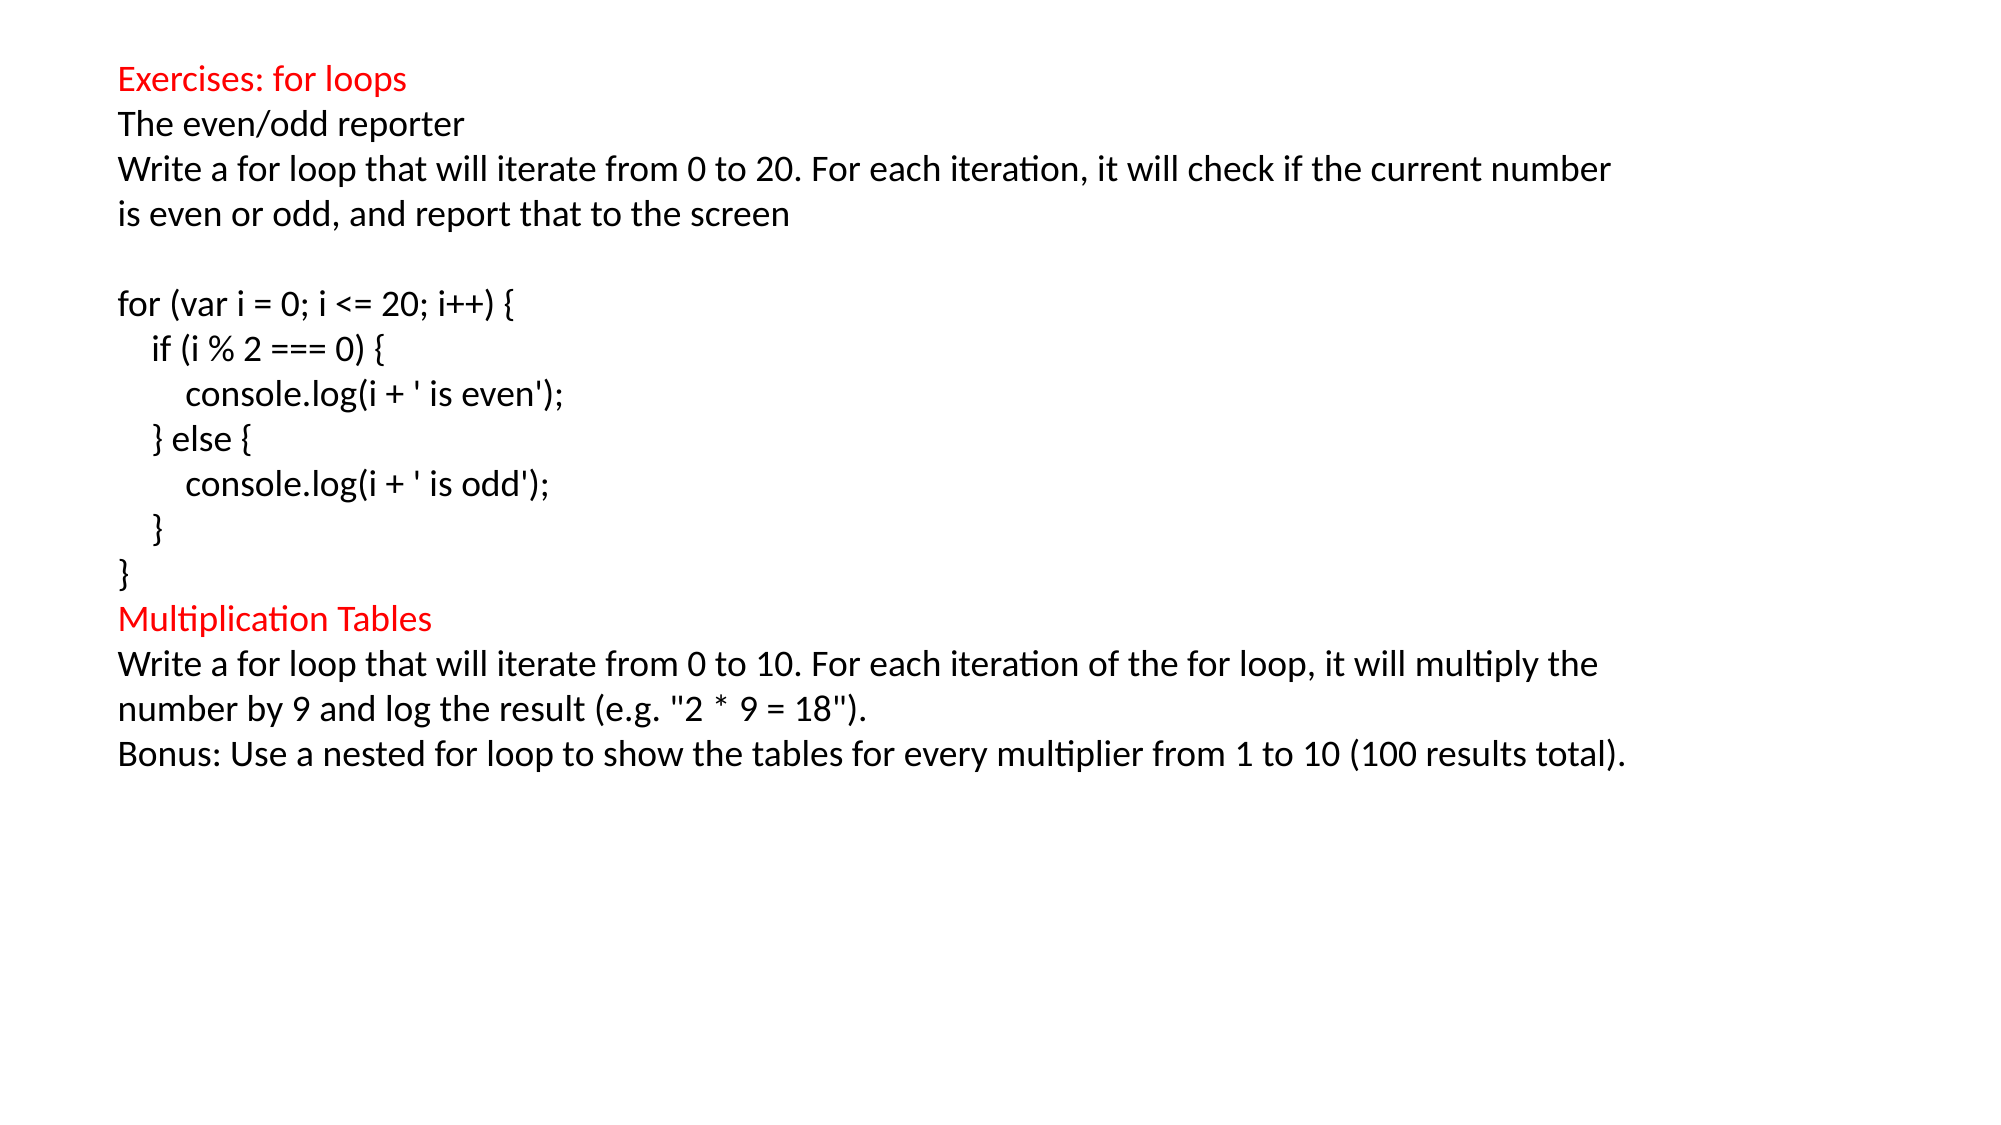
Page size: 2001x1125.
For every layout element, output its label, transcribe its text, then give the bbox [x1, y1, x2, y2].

text_box Exercises: for loops The even/odd reporter Write a for loop that will iterate from 0 to 20. For each iteration, it will check if the current number is even or odd, and report that to the screen for (var i = 0; i <= 20; i++) { if (i % 2 === 0) { console.log(i + ' is even'); } else { console.log(i + ' is odd'); } } Multiplication Tables Write a for loop that will iterate from 0 to 10. For each iteration of the for loop, it will multiply the number by 9 and log the result (e.g. "2 * 9 = 18"). Bonus: Use a nested for loop to show the tables for every multiplier from 1 to 10 (100 results total). [102, 46, 1657, 782]
